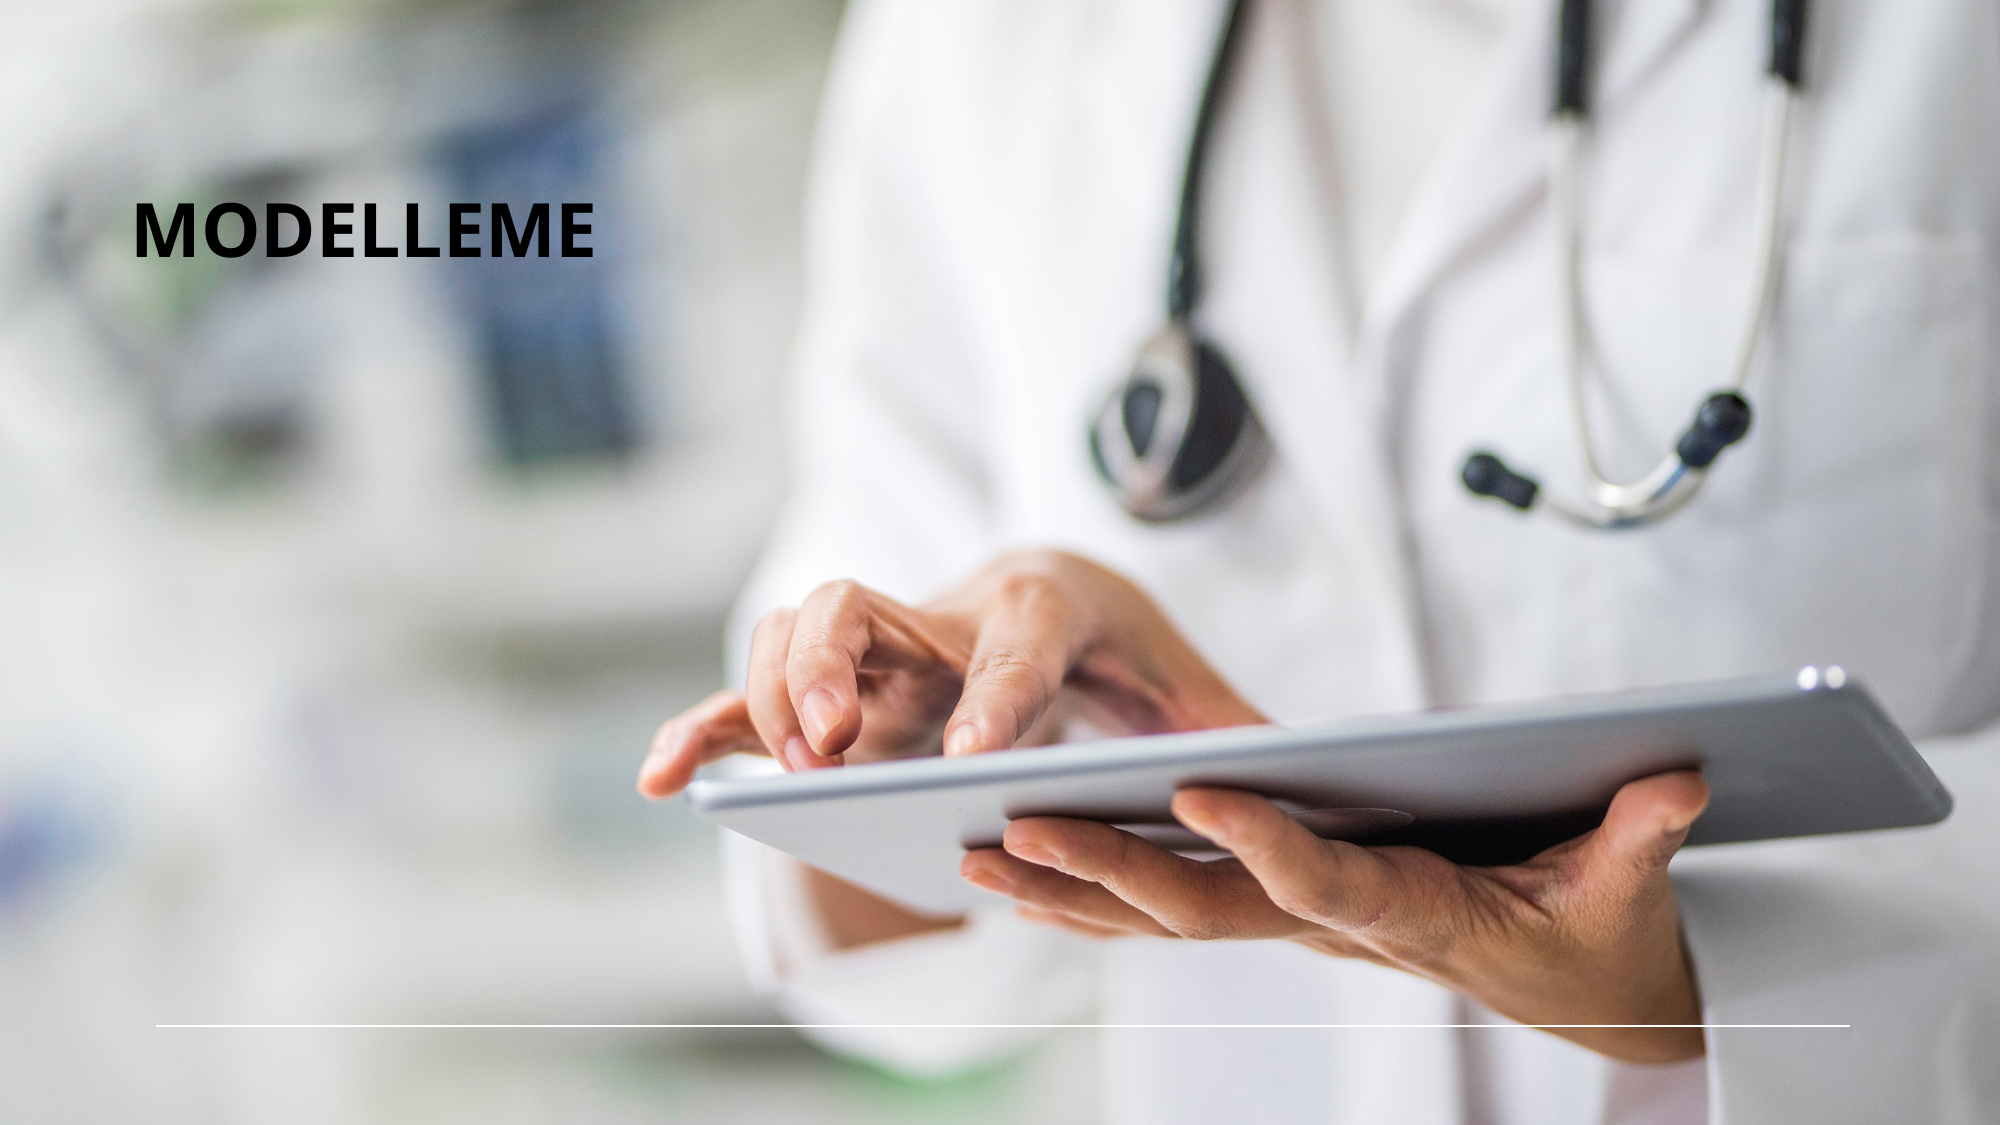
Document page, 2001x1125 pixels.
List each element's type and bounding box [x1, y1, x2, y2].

list [0, 0, 2000, 1125]
